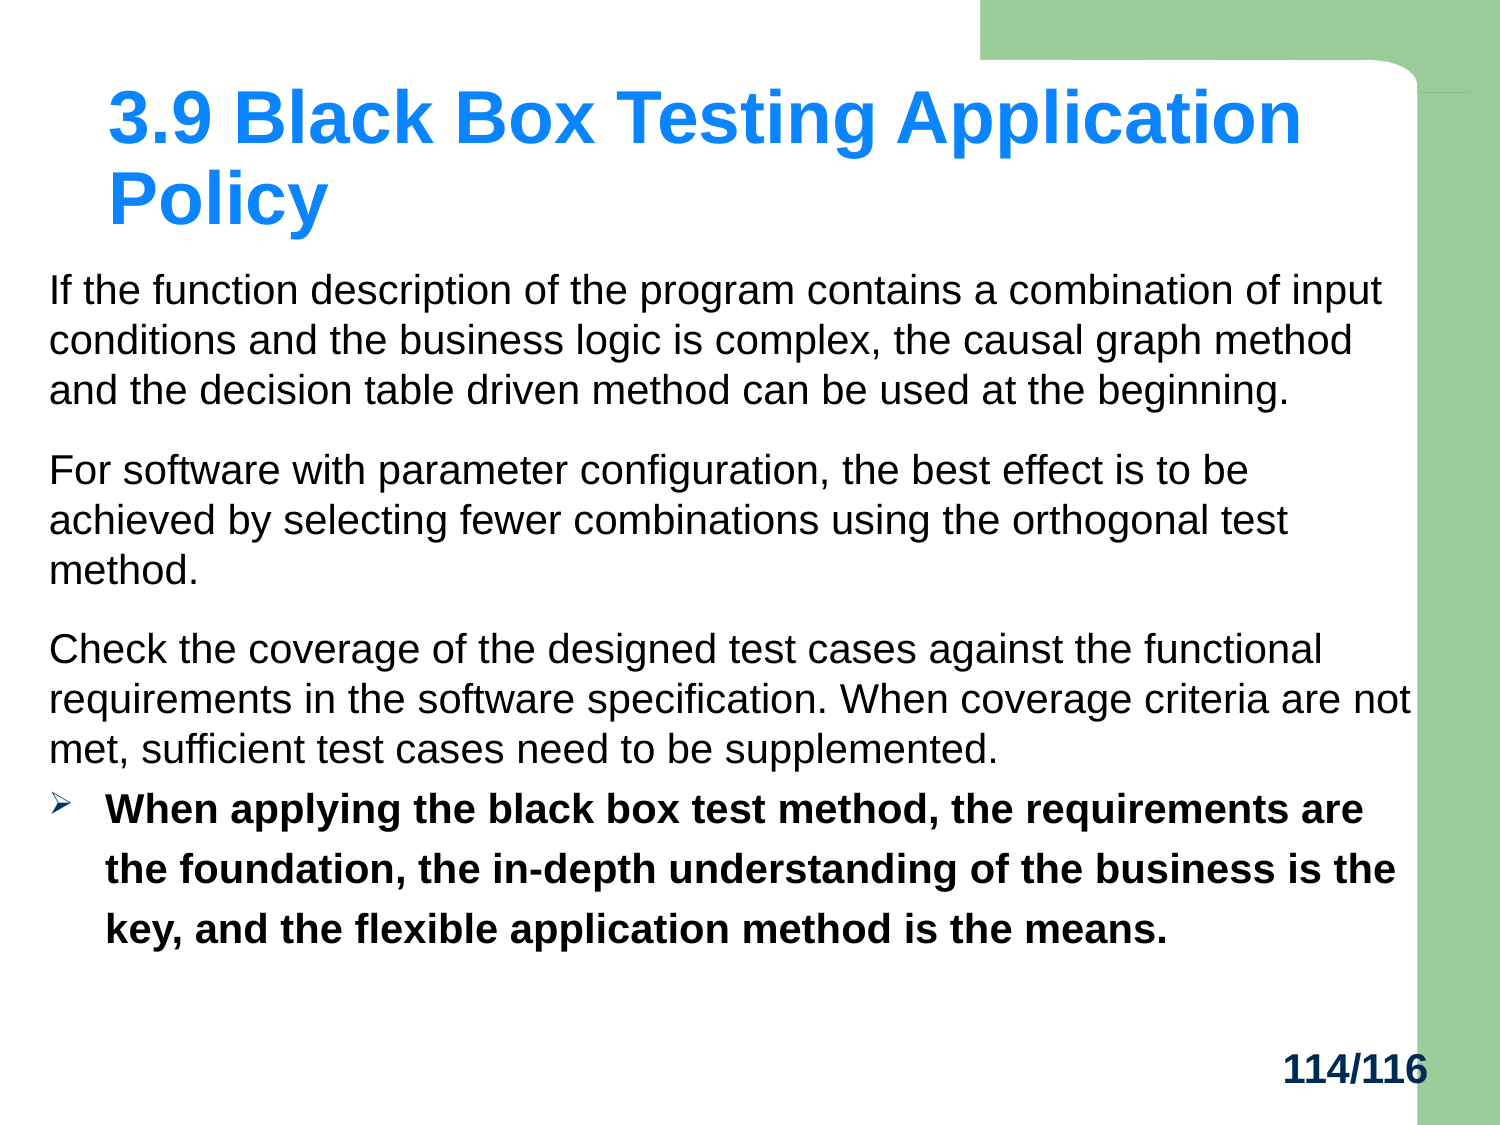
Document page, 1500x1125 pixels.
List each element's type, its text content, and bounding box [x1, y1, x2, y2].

title 3.9 Black Box Testing Application Policy [93, 113, 1473, 249]
picture [977, 0, 1471, 93]
list If the function description of the program contains a combination of input conditions and the business logic is complex, the causal graph method and the decision table driven method can be used at the beginning. For software with parameter configuration, the best effect is to be achieved by selecting fewer combinations using the orthogonal test method. Check the coverage of the designed test cases against the functional requirements in the software specification. When coverage criteria are not met, sufficient test cases need to be supplemented. When applying the black box test method, the requirements are the foundation, the in-depth understanding of the business is the key, and the flexible application method is the means. [33, 255, 1436, 1125]
text_box 114/116 [1267, 1033, 1468, 1109]
